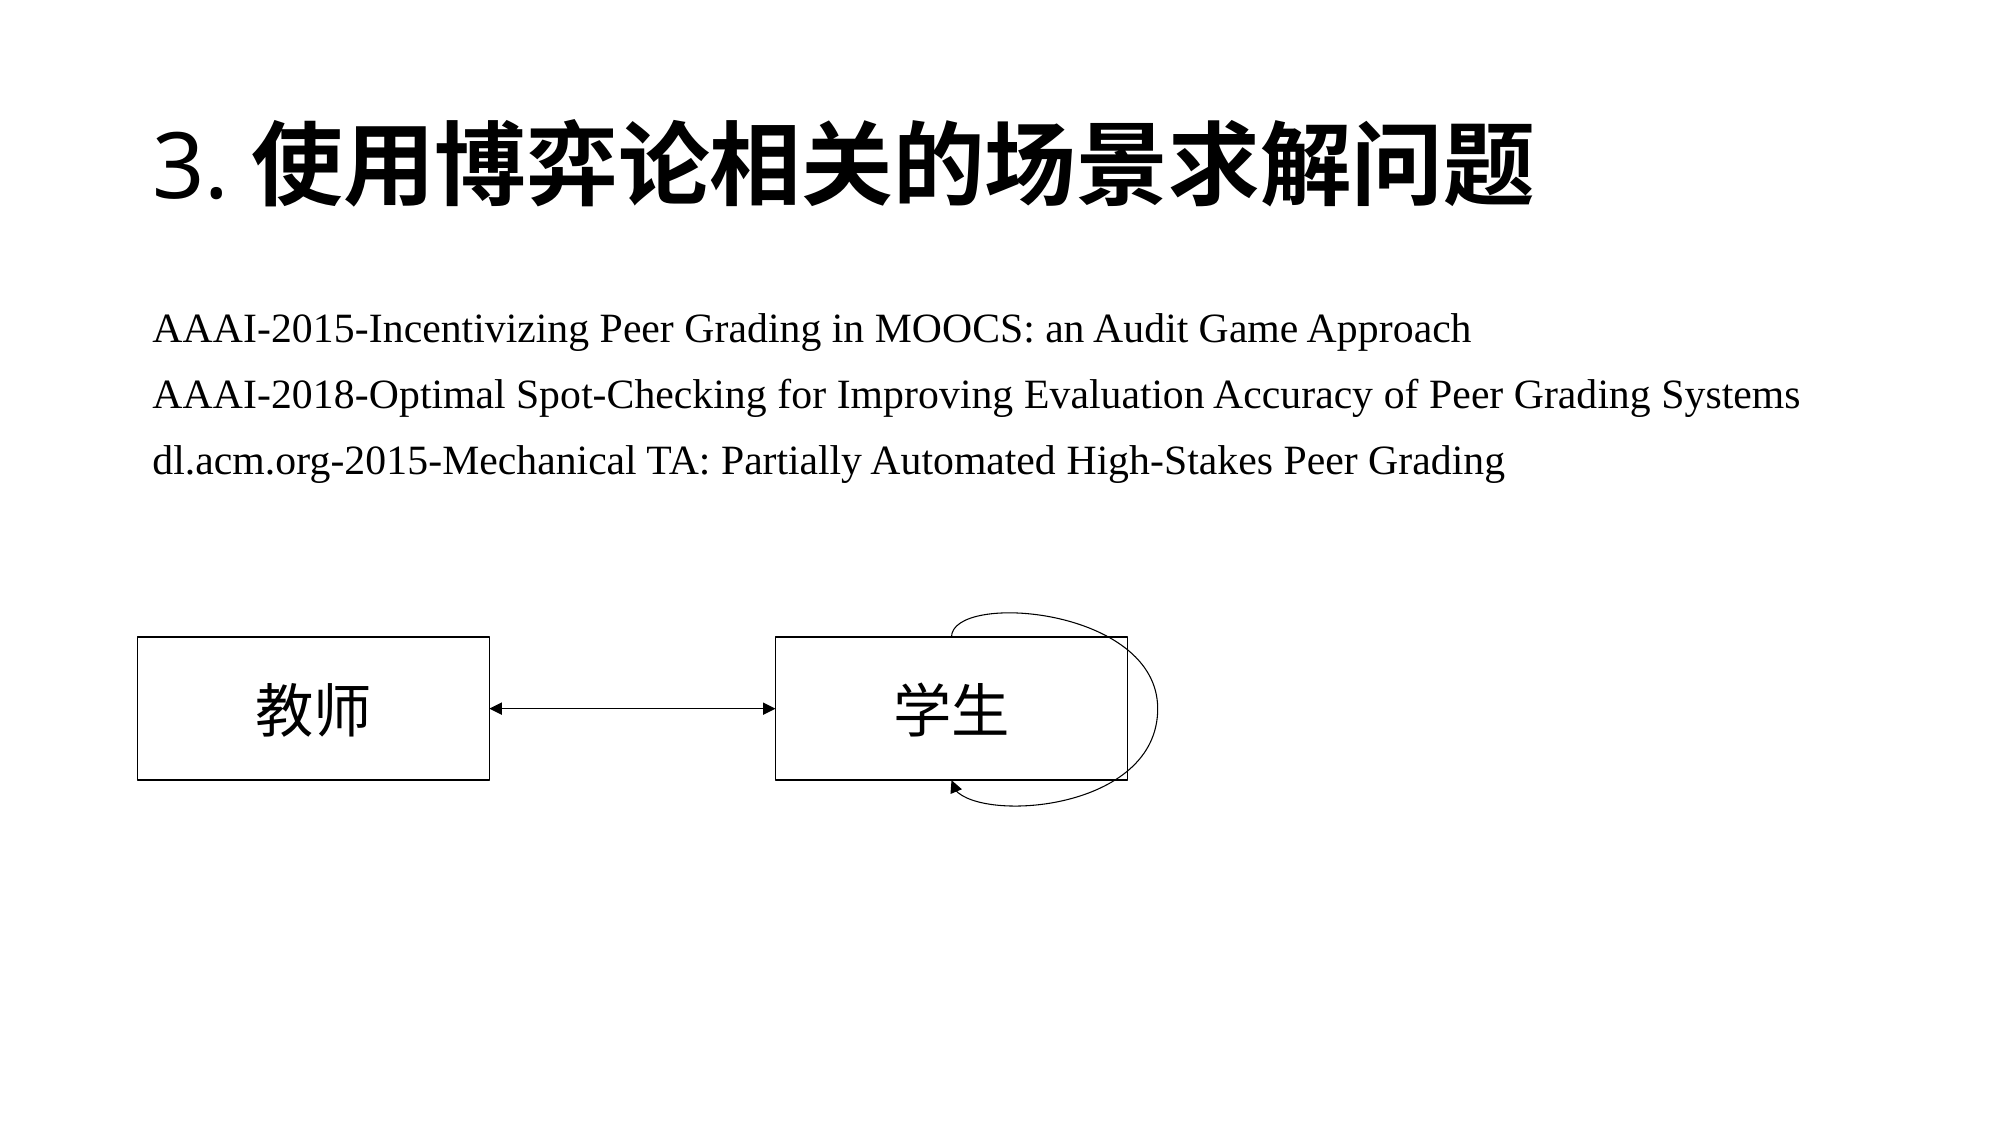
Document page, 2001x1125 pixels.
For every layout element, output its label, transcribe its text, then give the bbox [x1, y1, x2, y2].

text_box 学生 [775, 637, 1128, 781]
text_box 教师 [137, 637, 490, 781]
title 3.使用博弈论相关的场景求解问题 [137, 59, 1863, 278]
list AAAI-2015-Incentivizing Peer Grading in MOOCS: an Audit Game Approach AAAI-2018-Optimal Spot-Checking for Improving Evaluation Accuracy of Peer Grading Systems dl.acm.org-2015-Mechanical TA: Partially Automated High-Stakes Peer Grading [137, 299, 1863, 1041]
